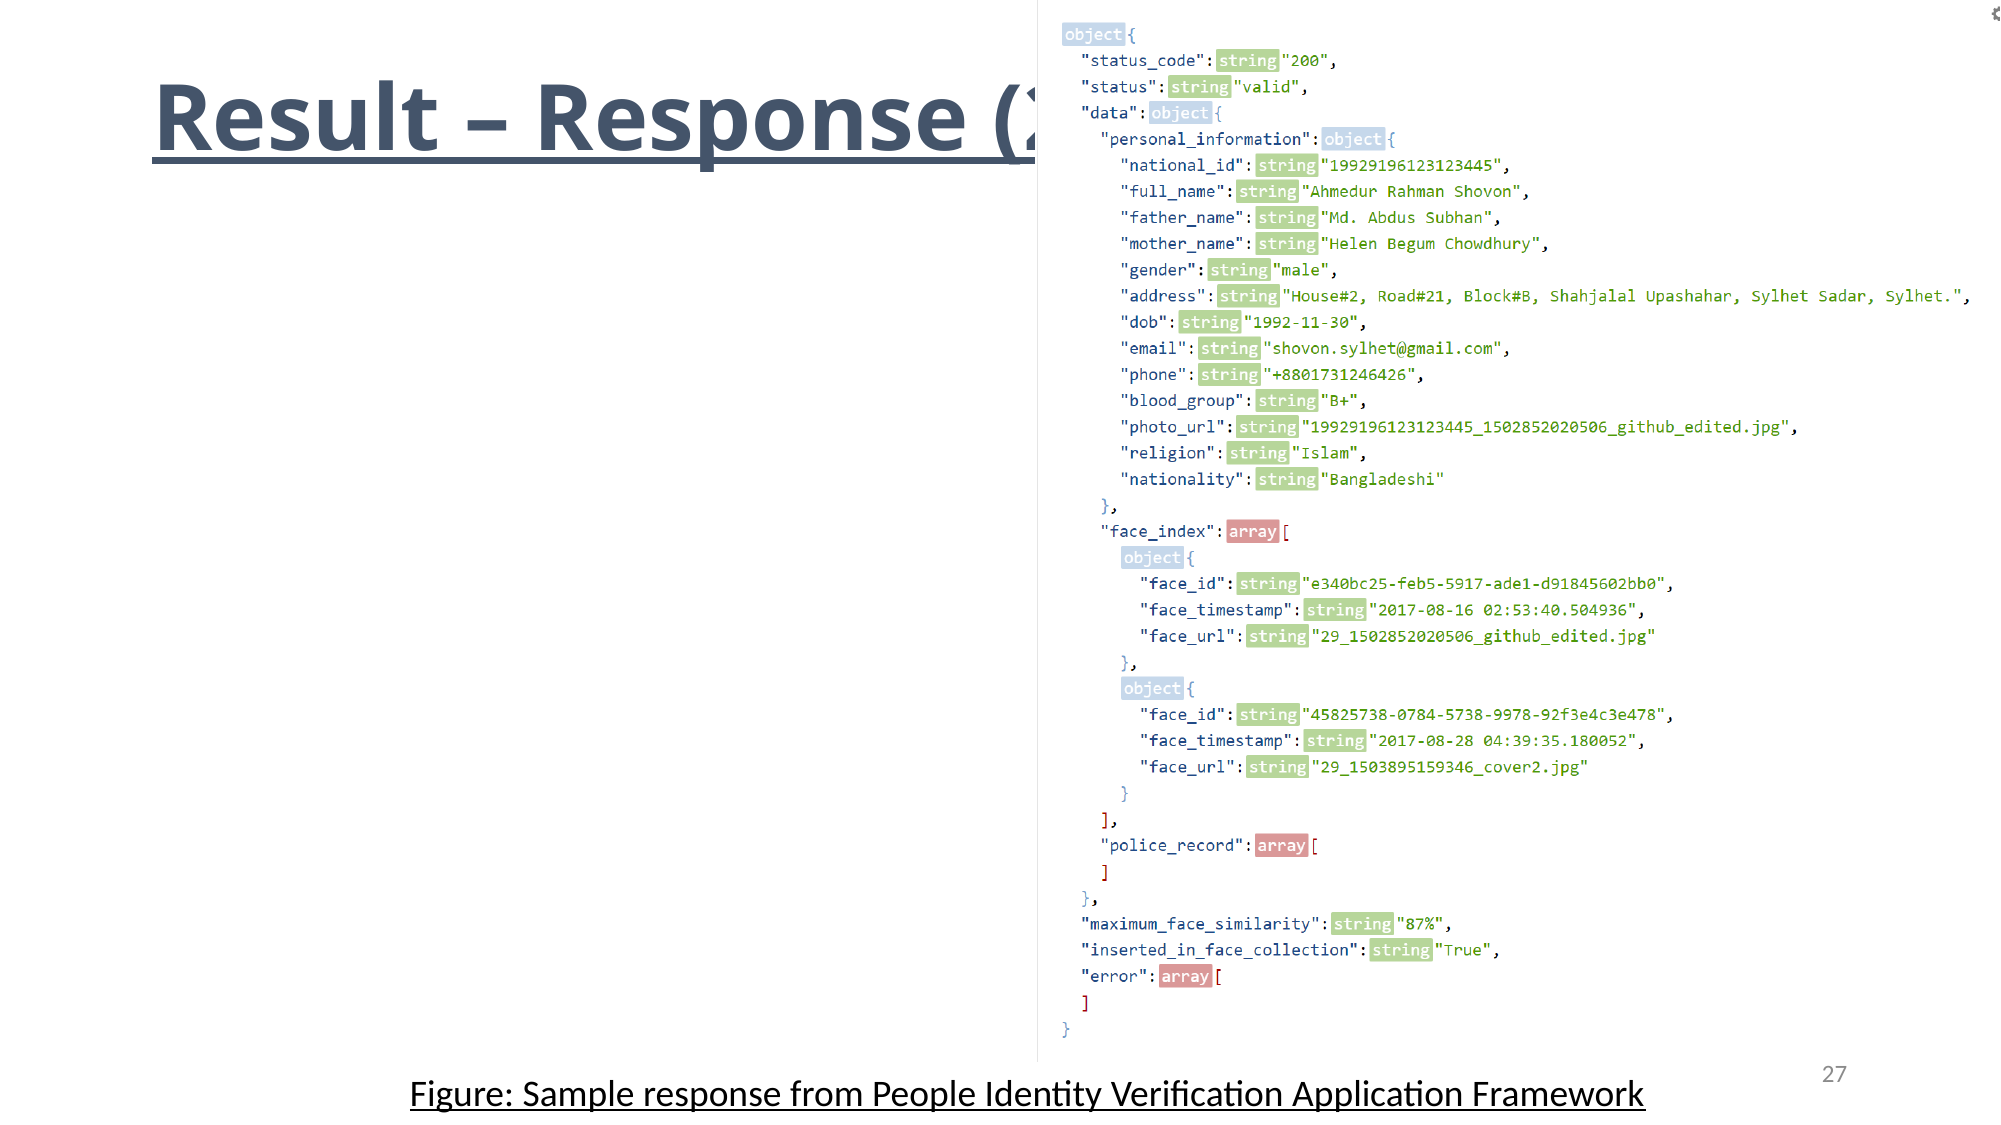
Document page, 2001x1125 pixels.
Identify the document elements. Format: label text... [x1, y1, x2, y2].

text_box Figure: Sample response from People Identity Verification Application Framework [395, 1061, 1784, 1122]
picture [1035, 0, 2000, 1062]
title Result – Response (2/3): [137, 39, 1035, 202]
slide_number 27 [1784, 1062, 1863, 1103]
